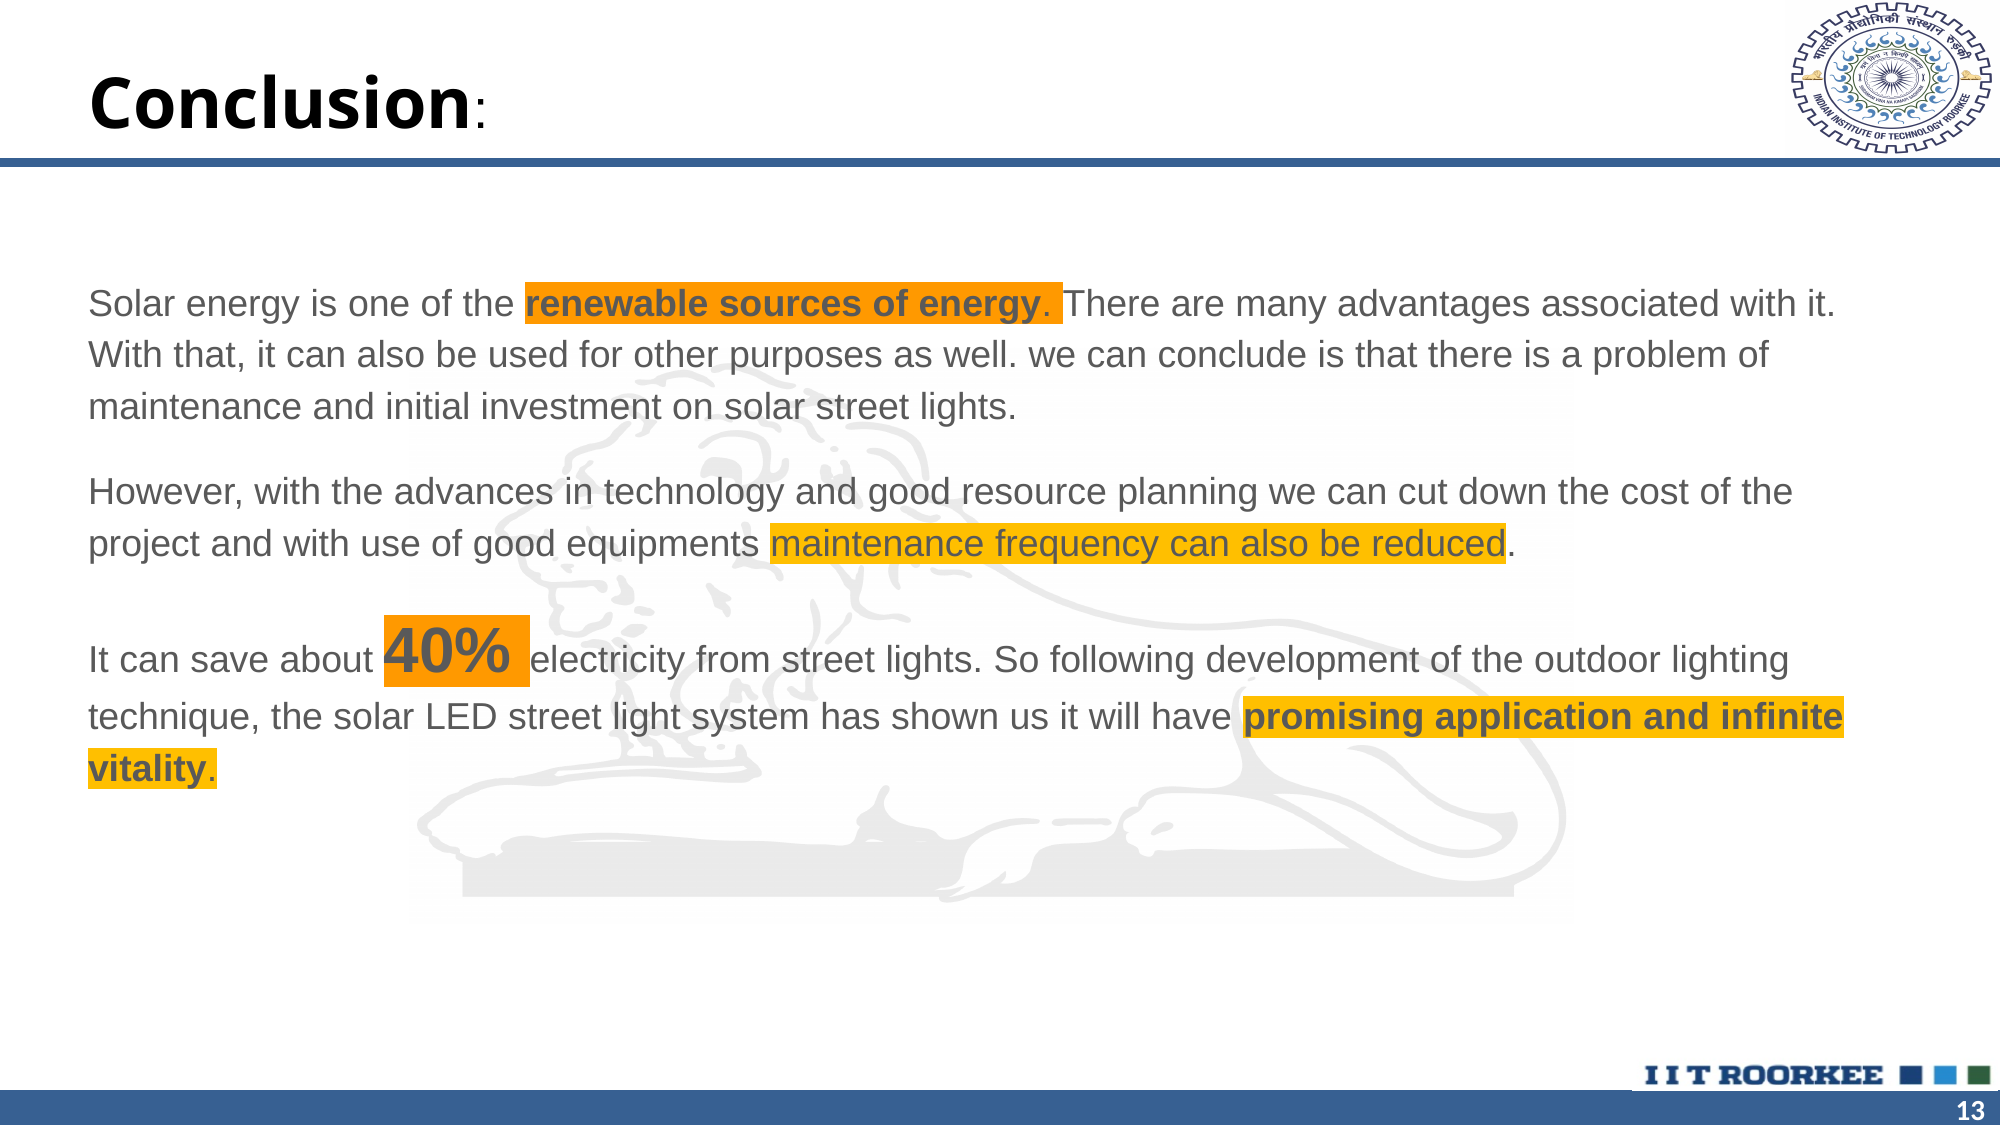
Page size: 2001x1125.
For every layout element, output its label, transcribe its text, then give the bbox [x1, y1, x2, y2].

text_box Solar energy is one of the renewable sources of energy. There are many advantages associated with it. With that, it can also be used for other purposes as well. we can conclude is that there is a problem of maintenance and initial investment on solar street lights. However, with the advances in technology and good resource planning we can cut down the cost of the project and with use of good equipments maintenance frequency can also be reduced. It can save about 40% electricity from street lights. So following development of the outdoor lighting technique, the solar LED street light system has shown us it will have promising application and infinite vitality. [68, 251, 1932, 1000]
text_box Conclusion: [68, 38, 1932, 164]
picture [1785, 0, 2000, 158]
picture [1632, 1057, 1998, 1091]
